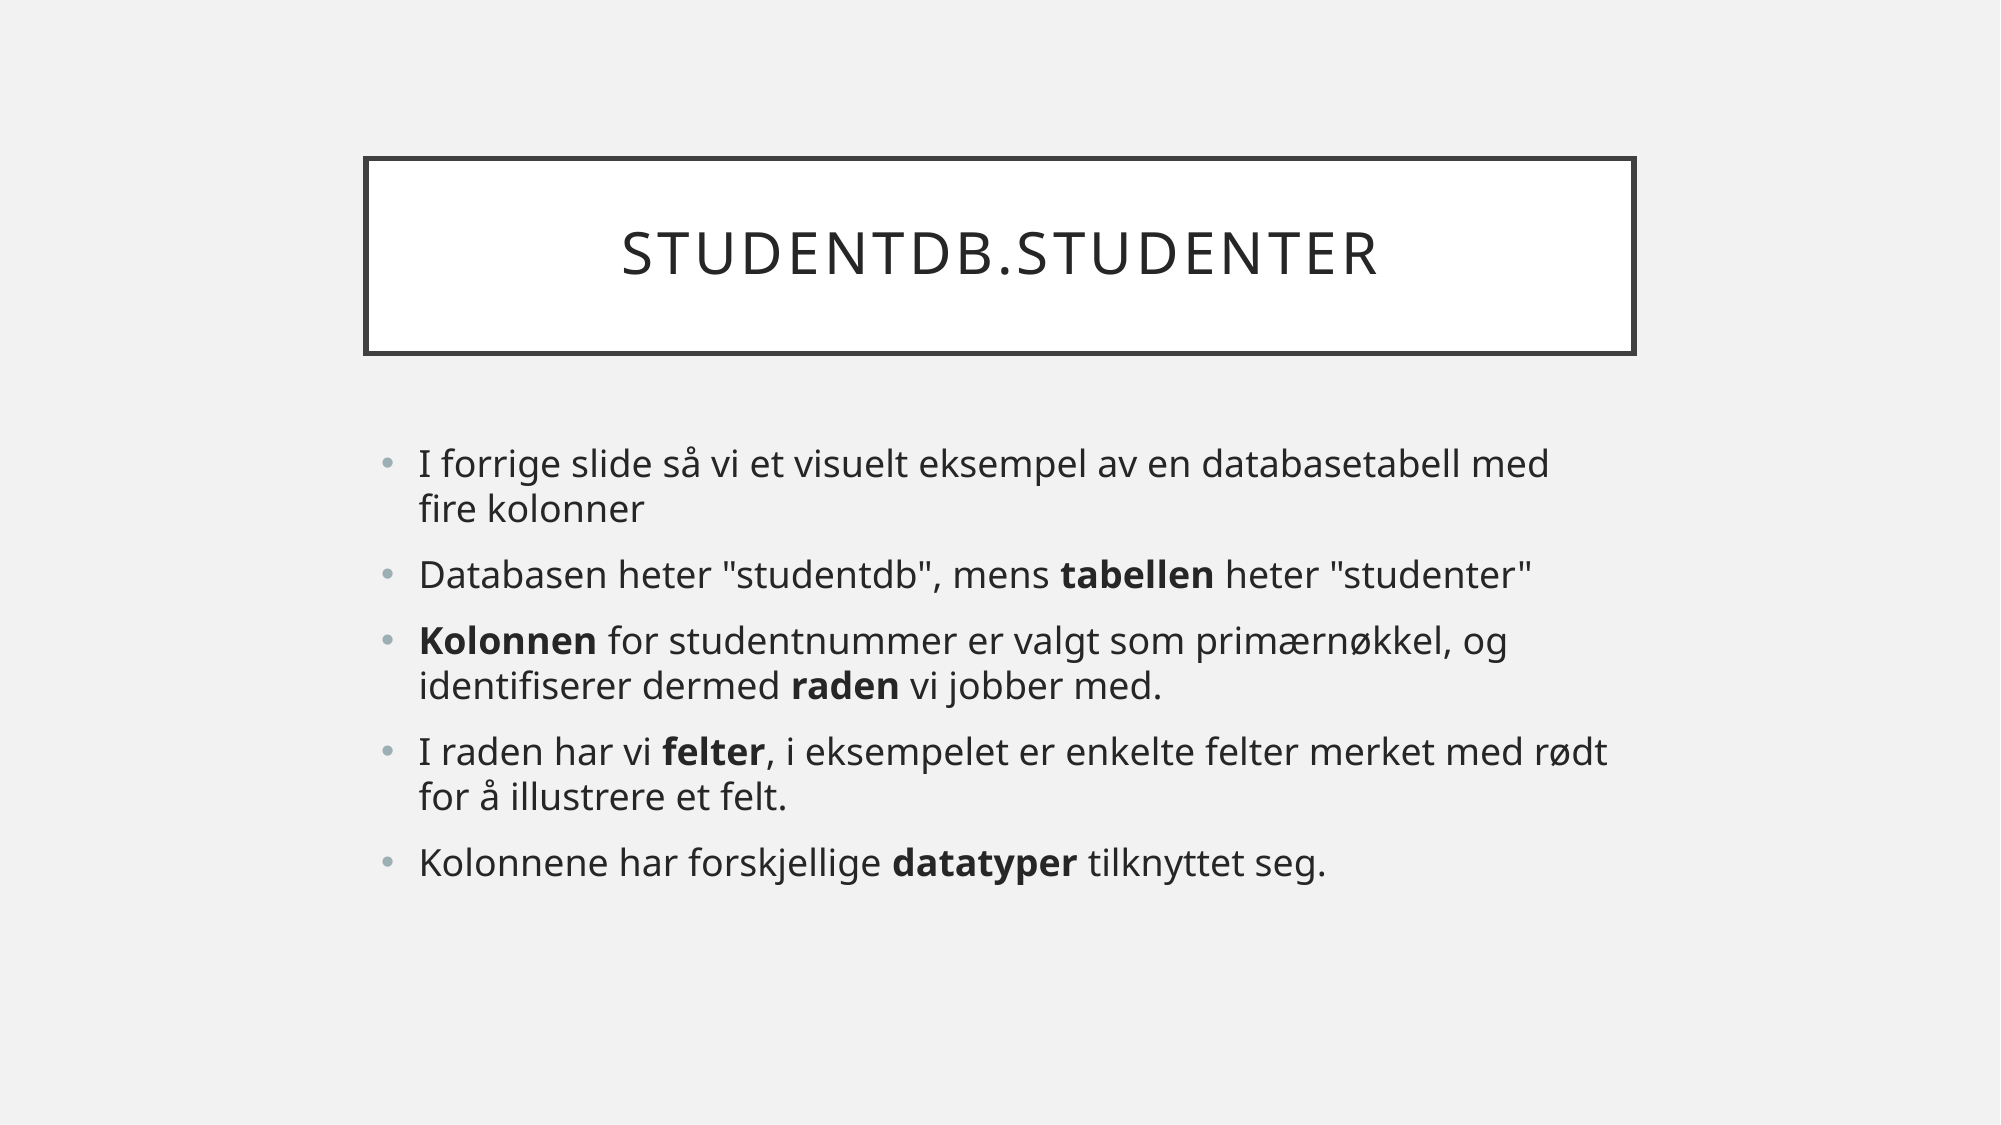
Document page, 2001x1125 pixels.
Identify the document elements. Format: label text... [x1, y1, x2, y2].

list I forrige slide så vi et visuelt eksempel av en databasetabell med fire kolonner Databasen heter "studentdb", mens tabellen heter "studenter" Kolonnen for studentnummer er valgt som primærnøkkel, og identifiserer dermed raden vi jobber med. I raden har vi felter, i eksempelet er enkelte felter merket med rødt for å illustrere et felt. Kolonnene har forskjellige datatyper tilknyttet seg. [366, 432, 1634, 942]
title studentdb.studenter [363, 156, 1637, 356]
